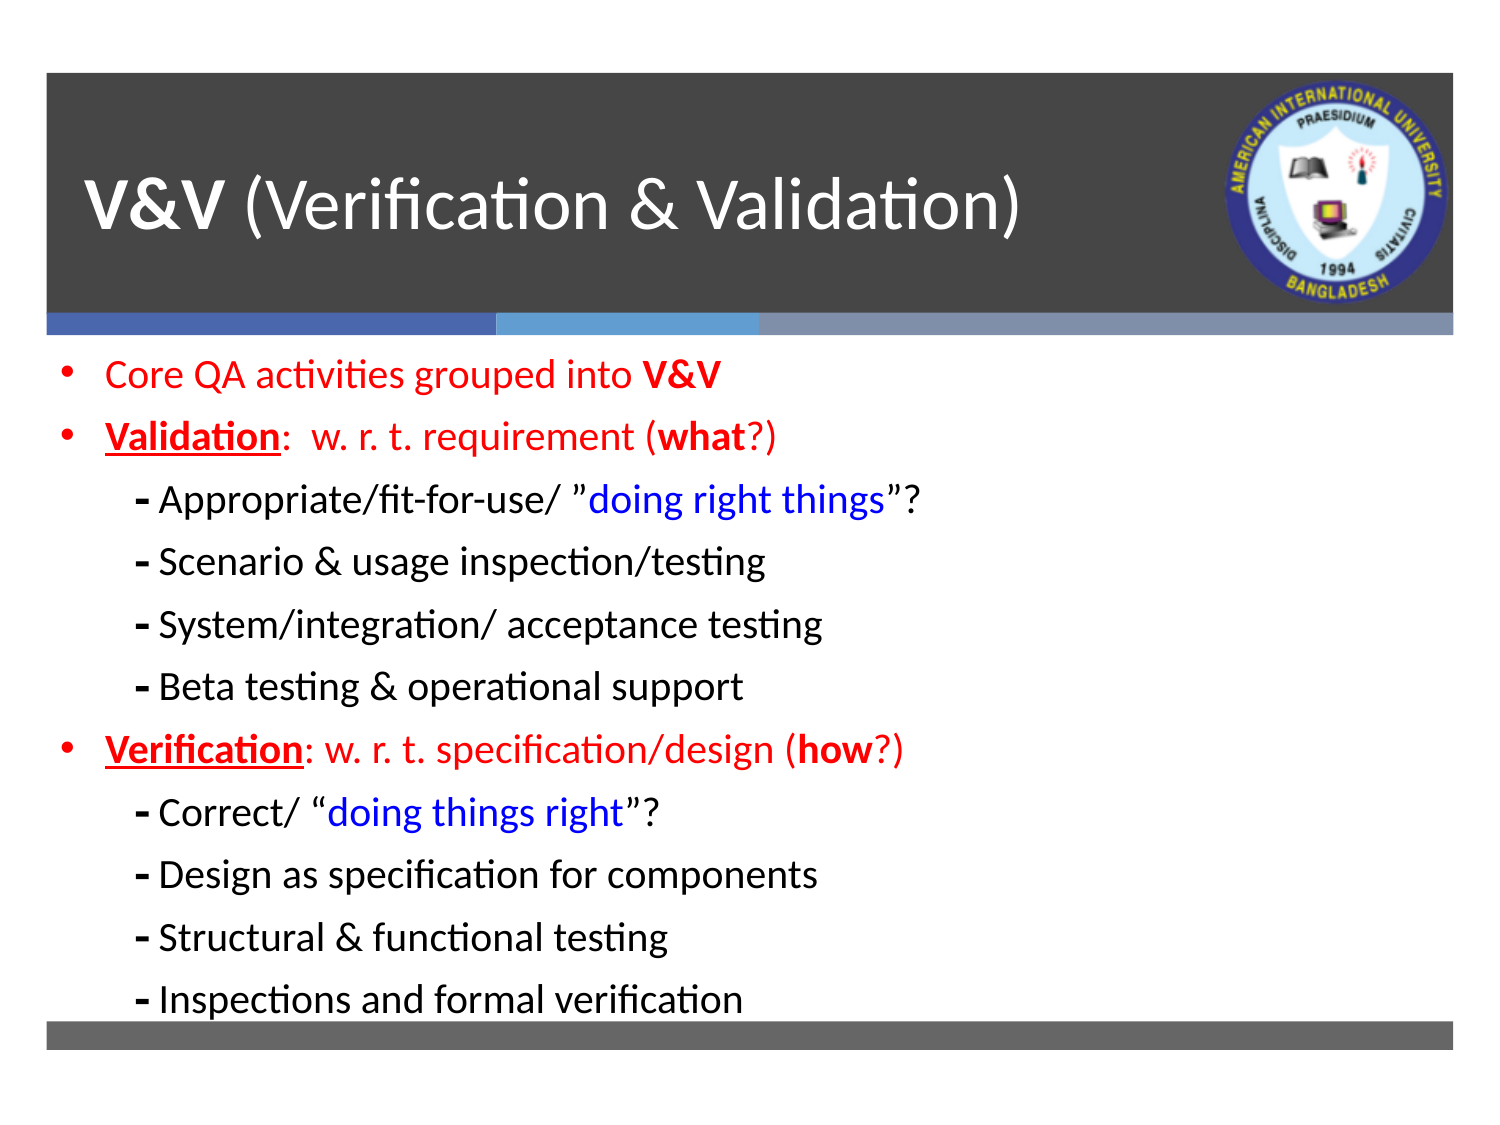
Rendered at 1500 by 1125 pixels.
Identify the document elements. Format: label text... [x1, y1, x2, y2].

picture [1220, 75, 1454, 310]
title V&V (Verification & Validation) [69, 73, 1351, 253]
text_box Core QA activities grouped into V&V Validation: w. r. t. requirement (what?)  Appropriate/fit-for-use/ ”doing right things”?  Scenario & usage inspection/testing  System/integration/ acceptance testing  Beta testing & operational support Verification: w. r. t. specification/design (how?)  Correct/ “doing things right”?  Design as specification for components  Structural & functional testing  Inspections and formal verification [45, 339, 1449, 1030]
